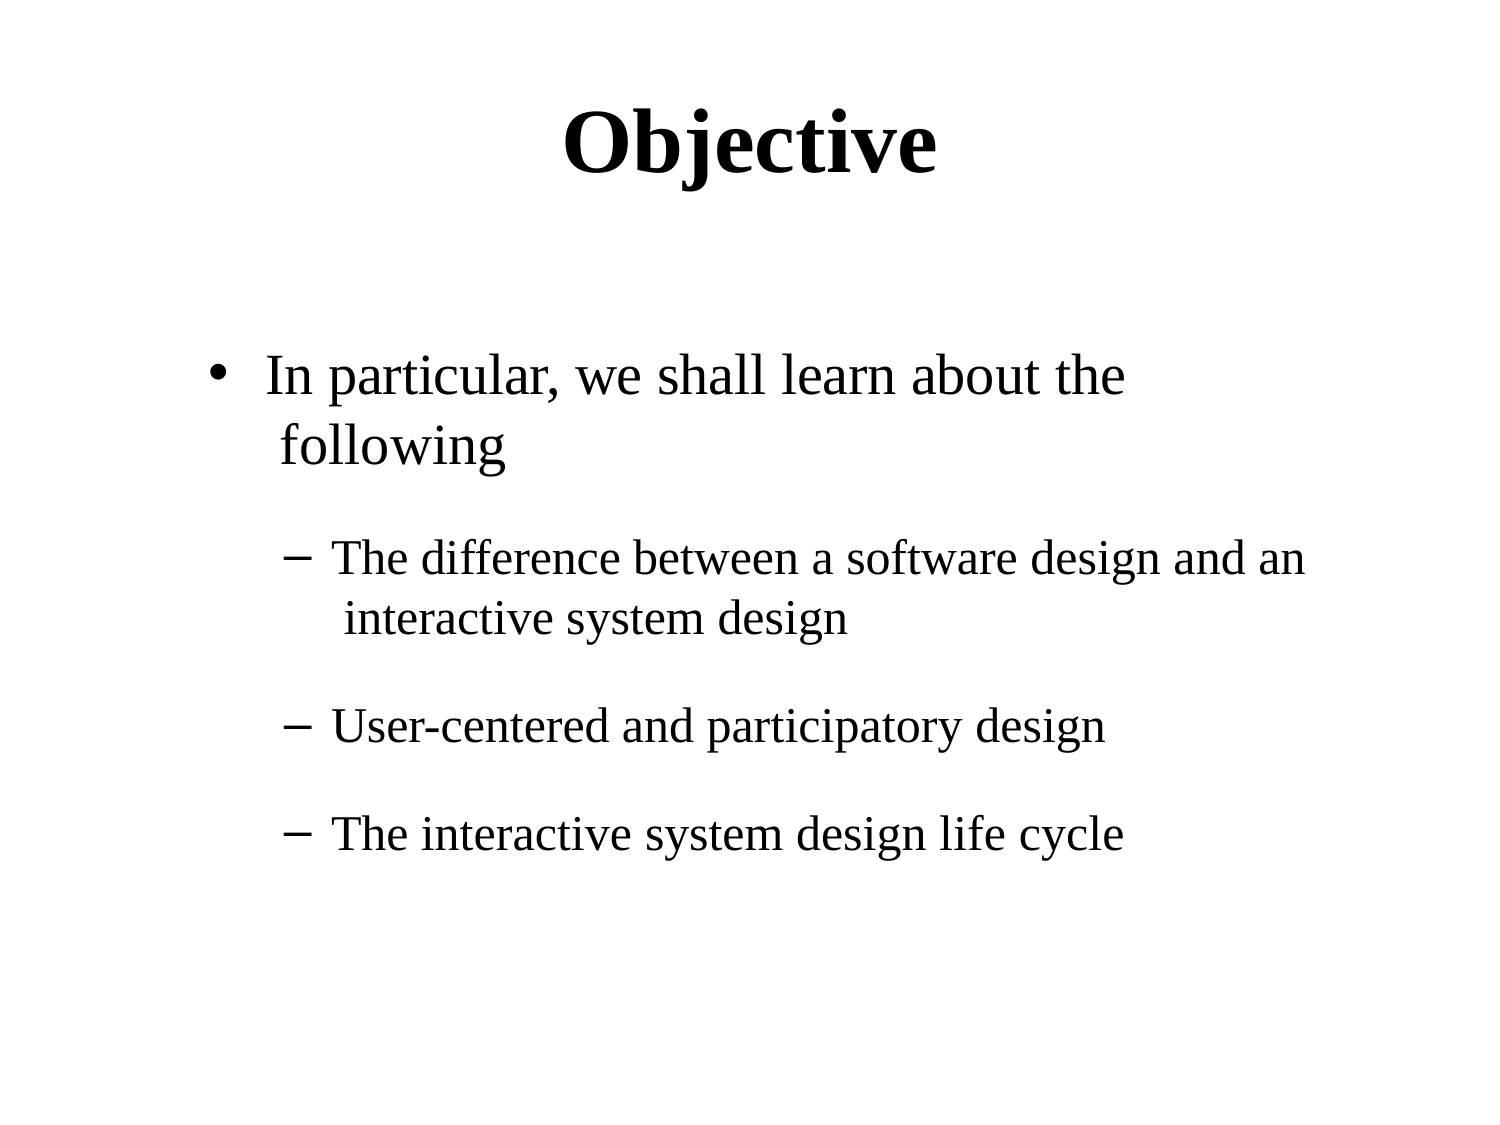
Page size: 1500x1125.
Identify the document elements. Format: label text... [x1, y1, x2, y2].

text_box In particular, we shall learn about the following The difference between a software design and an interactive system design User-centered and participatory design The interactive system design life cycle [206, 334, 1310, 861]
title Objective [559, 78, 941, 269]
